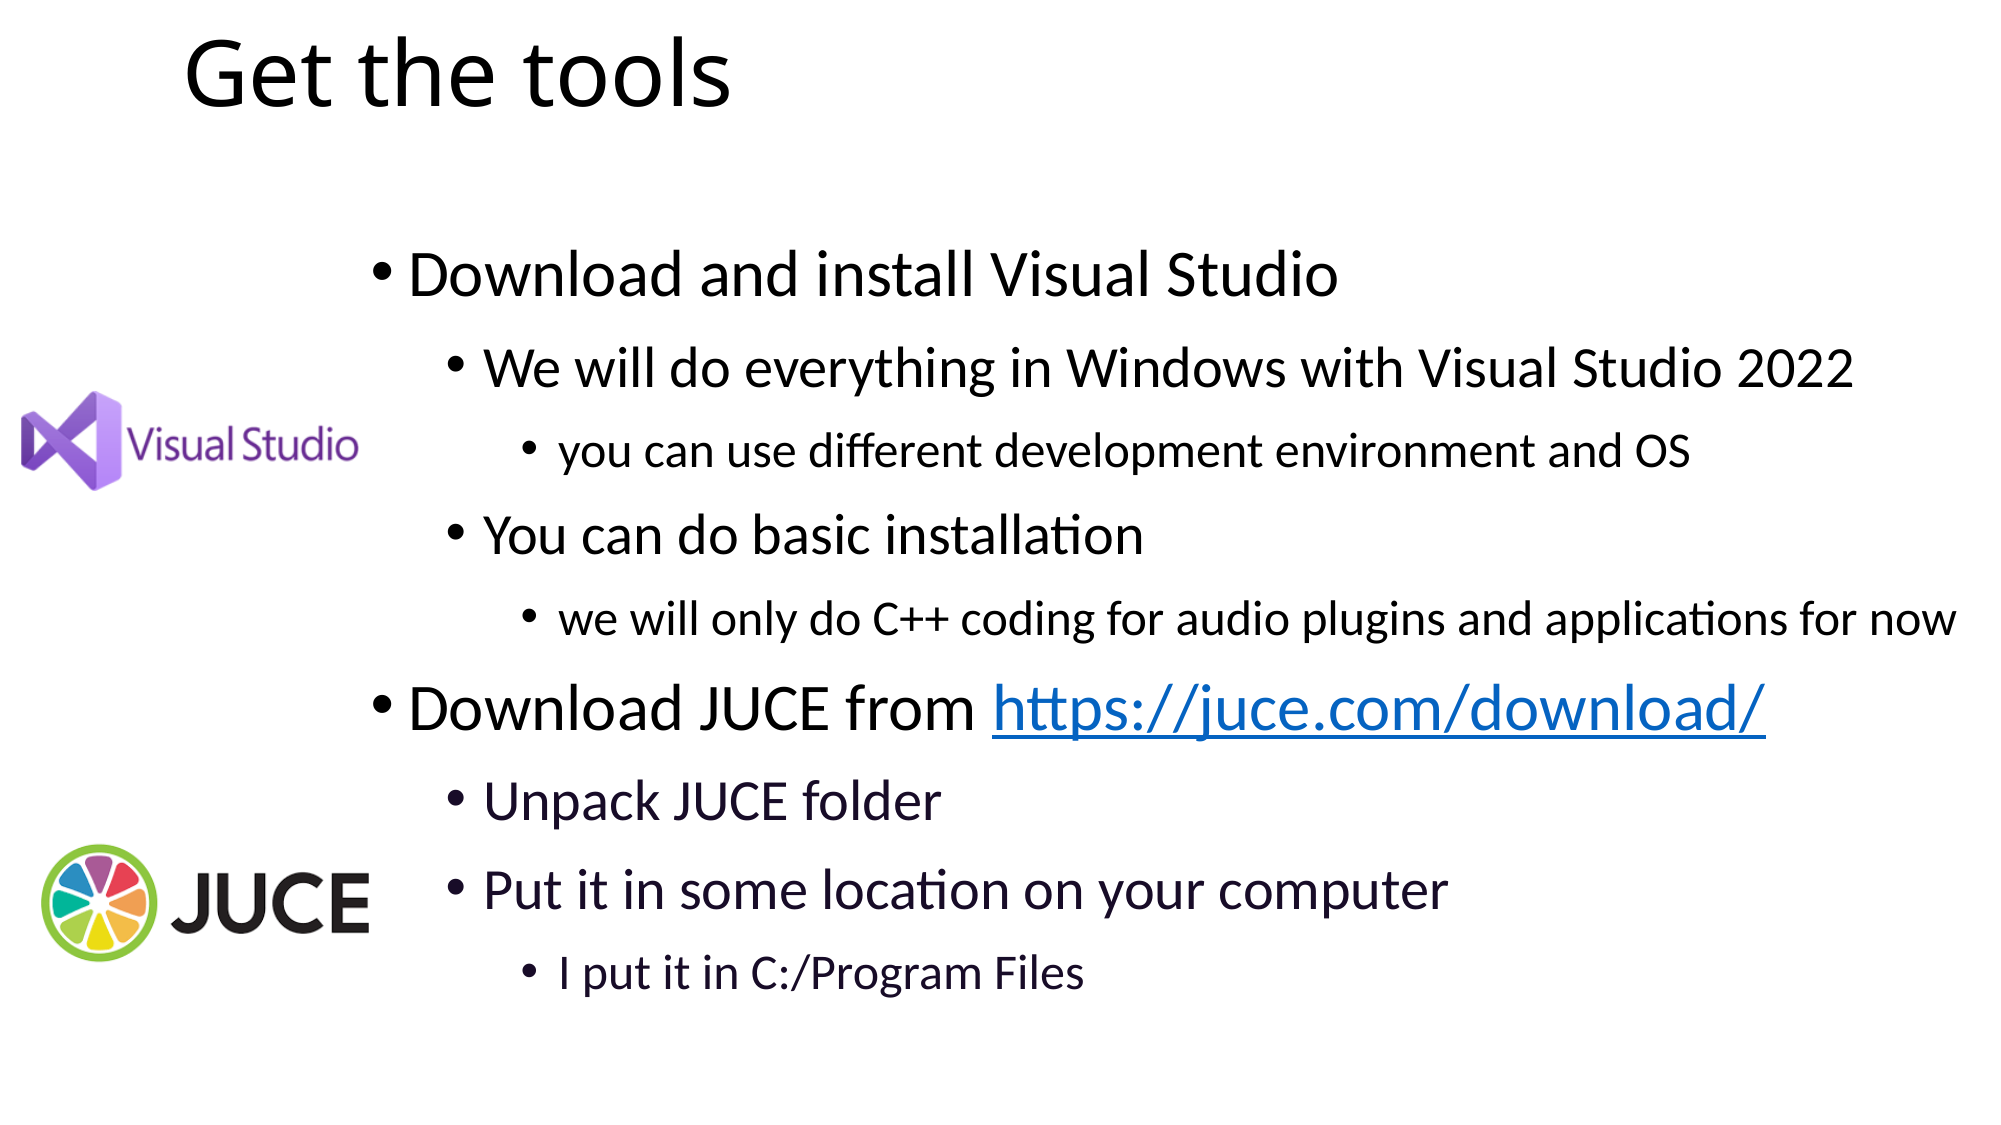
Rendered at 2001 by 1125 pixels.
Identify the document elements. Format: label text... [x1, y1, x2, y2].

title Get the tools [167, 9, 1863, 145]
list Download and install Visual Studio We will do everything in Windows with Visual Studio 2022 you can use different development environment and OS You can do basic installation we will only do C++ coding for audio plugins and applications for now Download JUCE from https://juce.com/download/ Unpack JUCE folder Put it in some location on your computer I put it in C:/Program Files [355, 222, 1989, 1083]
picture [0, 280, 393, 602]
picture [17, 829, 397, 976]
